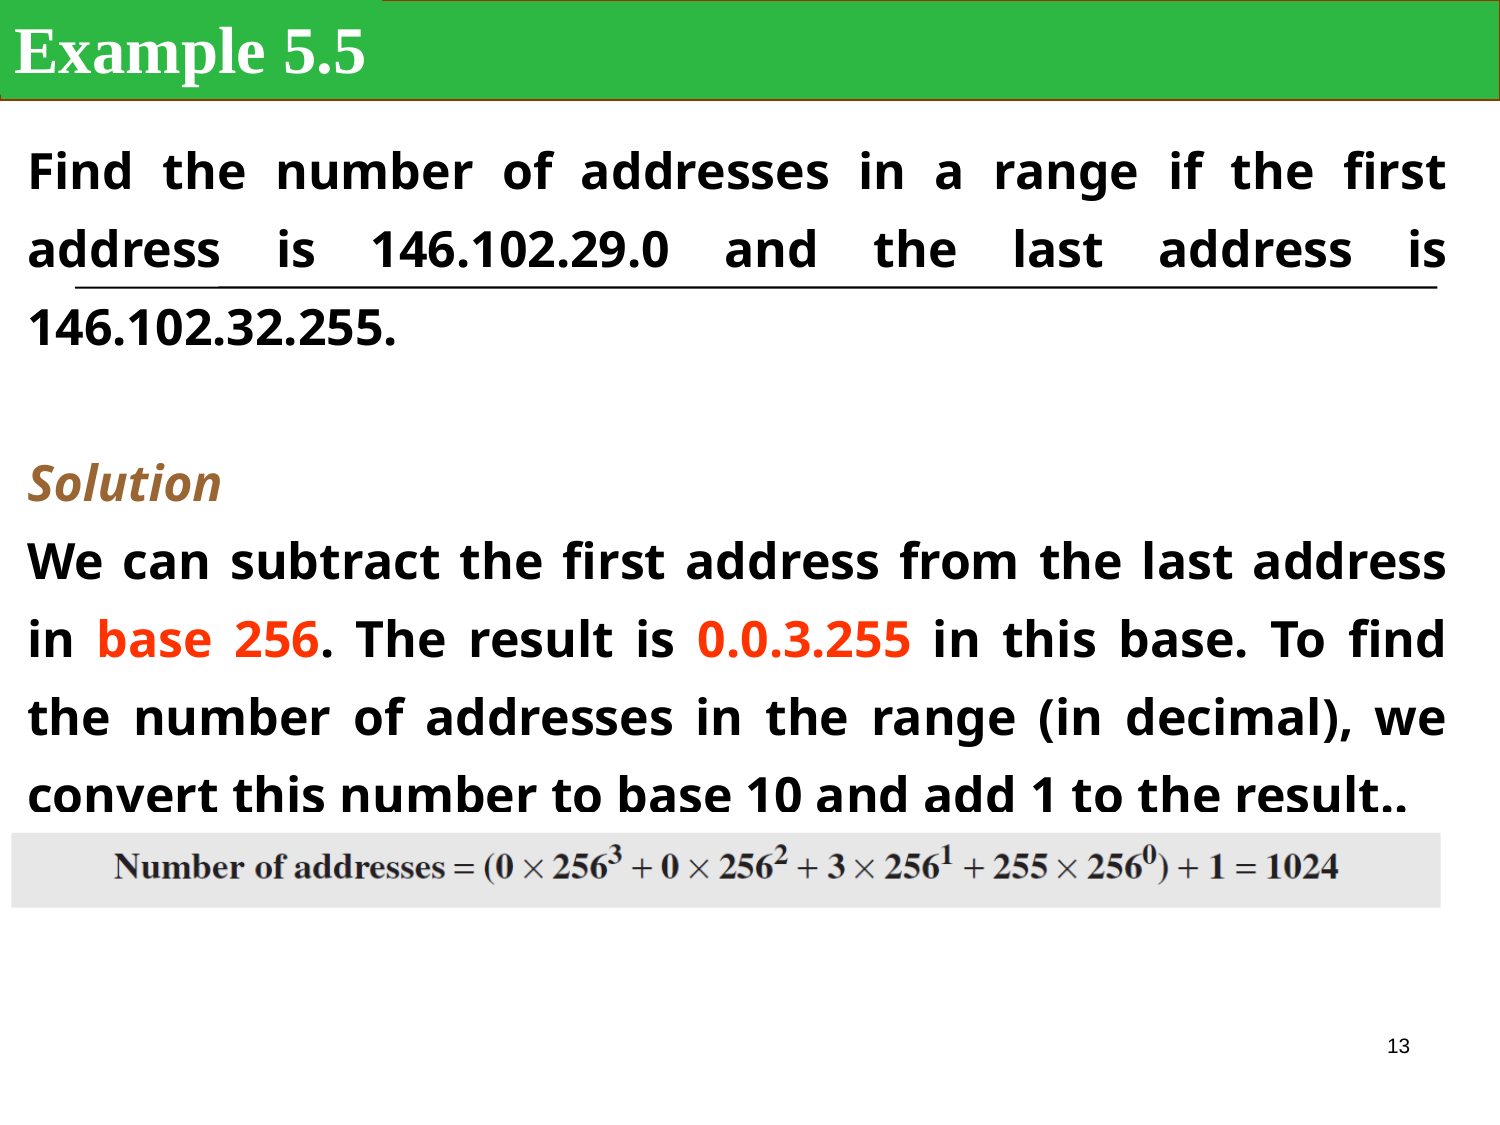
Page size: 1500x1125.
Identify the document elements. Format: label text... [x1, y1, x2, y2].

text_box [0, 0, 1500, 101]
picture [0, 811, 1451, 913]
text_box Find the number of addresses in a range if the first address is 146.102.29.0 and the last address is 146.102.32.255. Solution We can subtract the first address from the last address in base 256. The result is 0.0.3.255 in this base. To find the number of addresses in the range (in decimal), we convert this number to base 10 and add 1 to the result.. [12, 114, 1463, 831]
slide_number 13 [1112, 1024, 1426, 1101]
